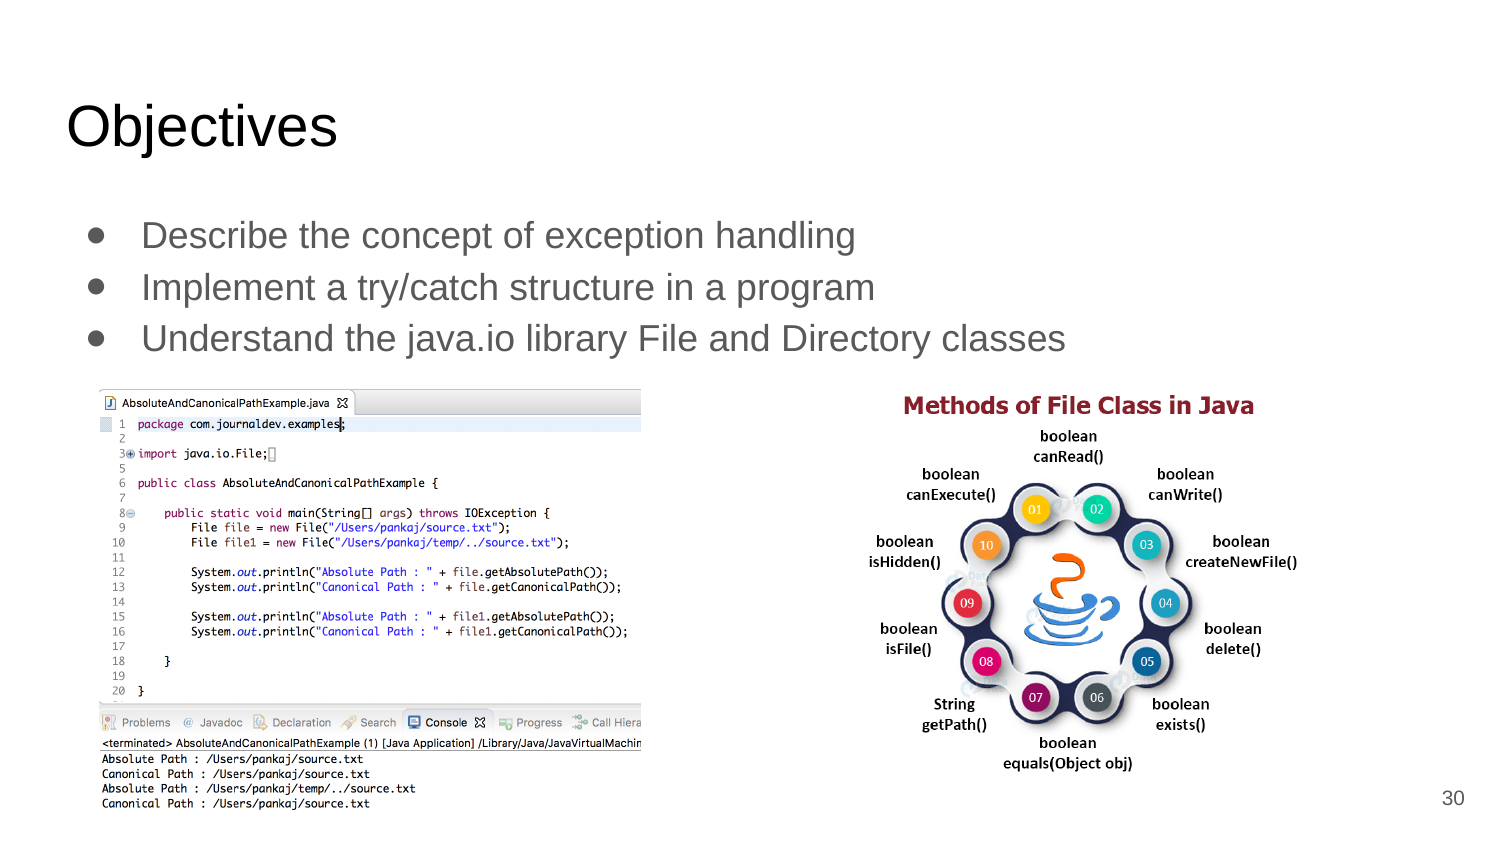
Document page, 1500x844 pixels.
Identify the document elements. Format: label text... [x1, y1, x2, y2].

slide_number 30 [1389, 764, 1480, 830]
picture [846, 374, 1310, 786]
title Objectives [51, 72, 1449, 167]
list Describe the concept of exception handling Implement a try/catch structure in a program Understand the java.io library File and Directory classes [51, 189, 1449, 390]
picture [99, 389, 641, 822]
